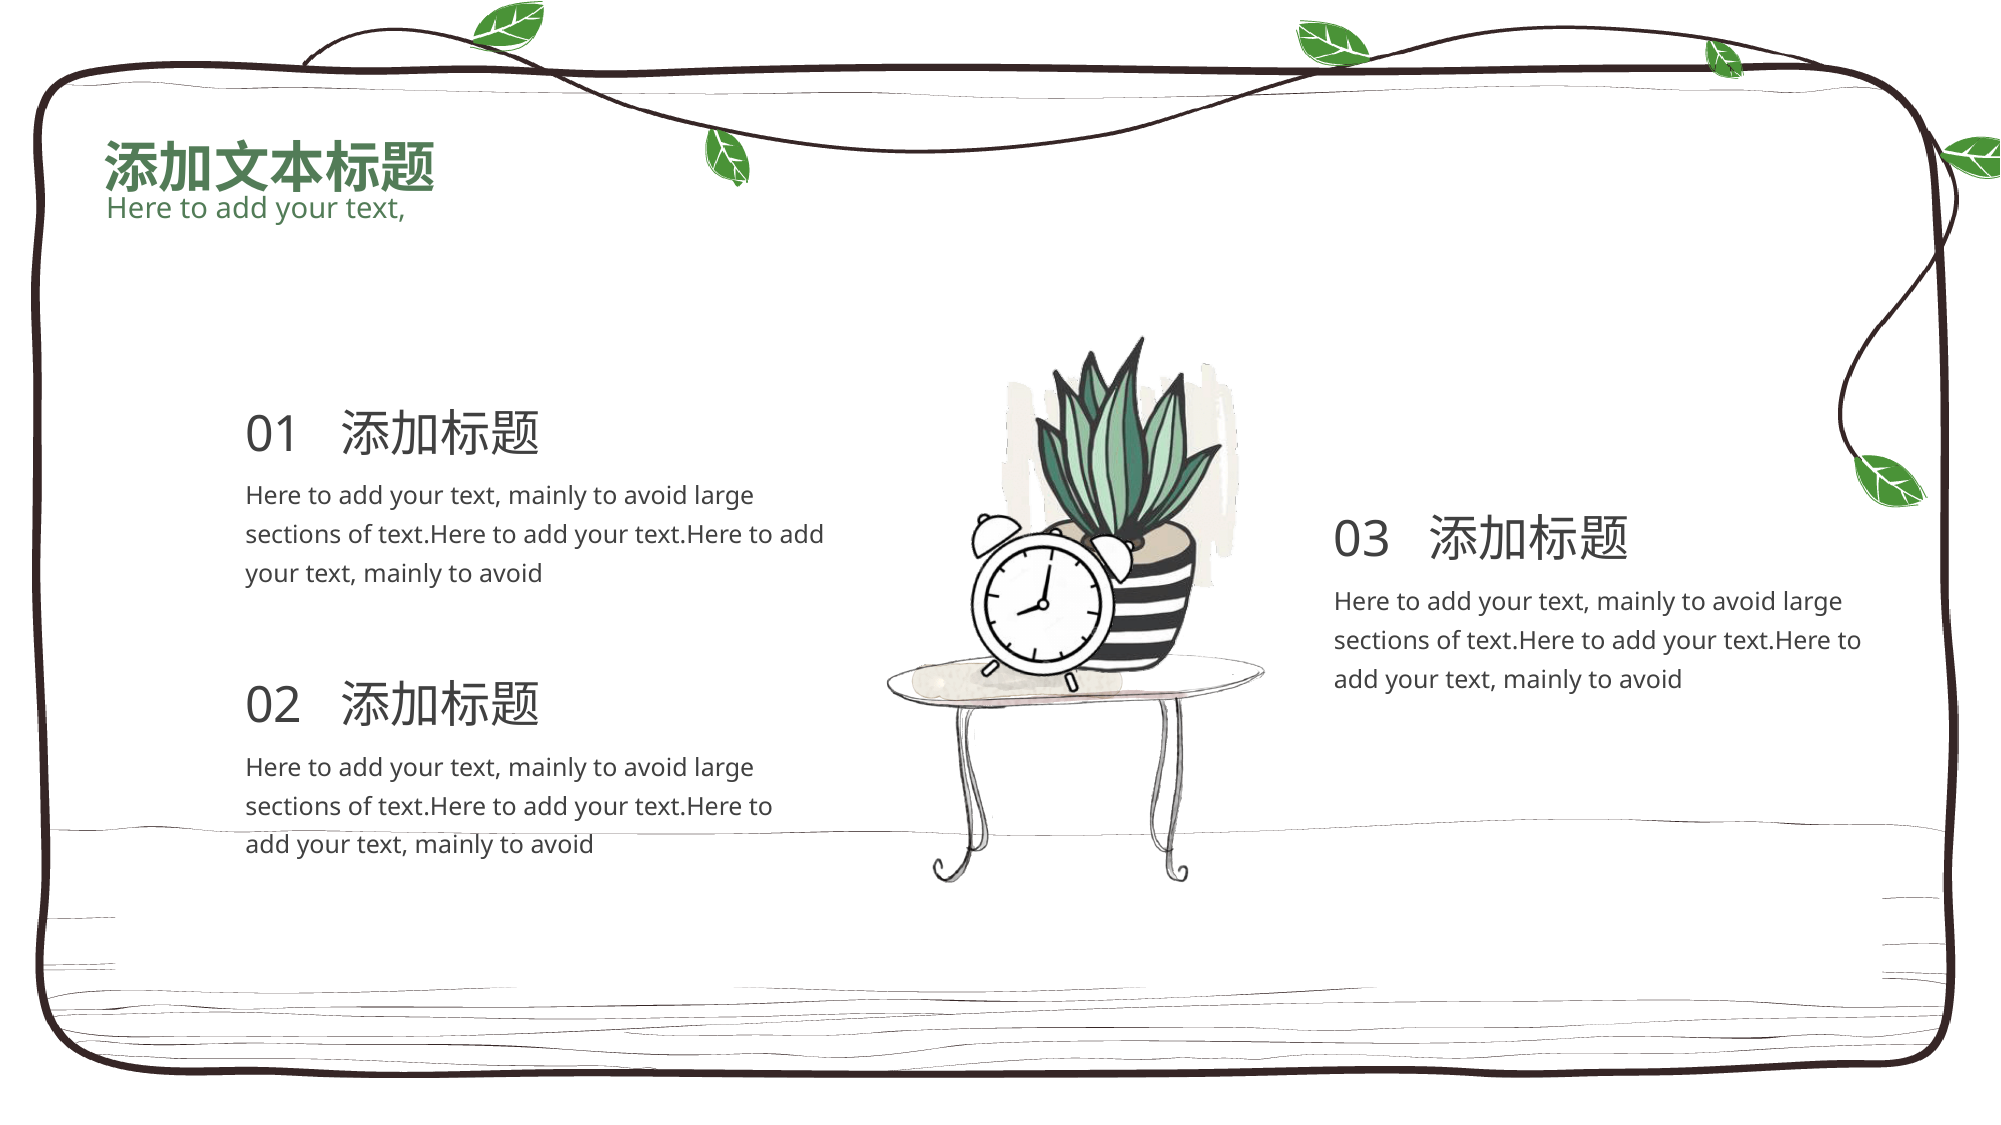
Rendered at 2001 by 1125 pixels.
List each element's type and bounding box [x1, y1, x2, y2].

text_box [230, 665, 817, 904]
text_box [1319, 499, 1905, 738]
text_box [738, 315, 1320, 883]
text_box [230, 393, 866, 597]
text_box [0, 91, 571, 233]
text_box [31, 1, 2000, 1078]
